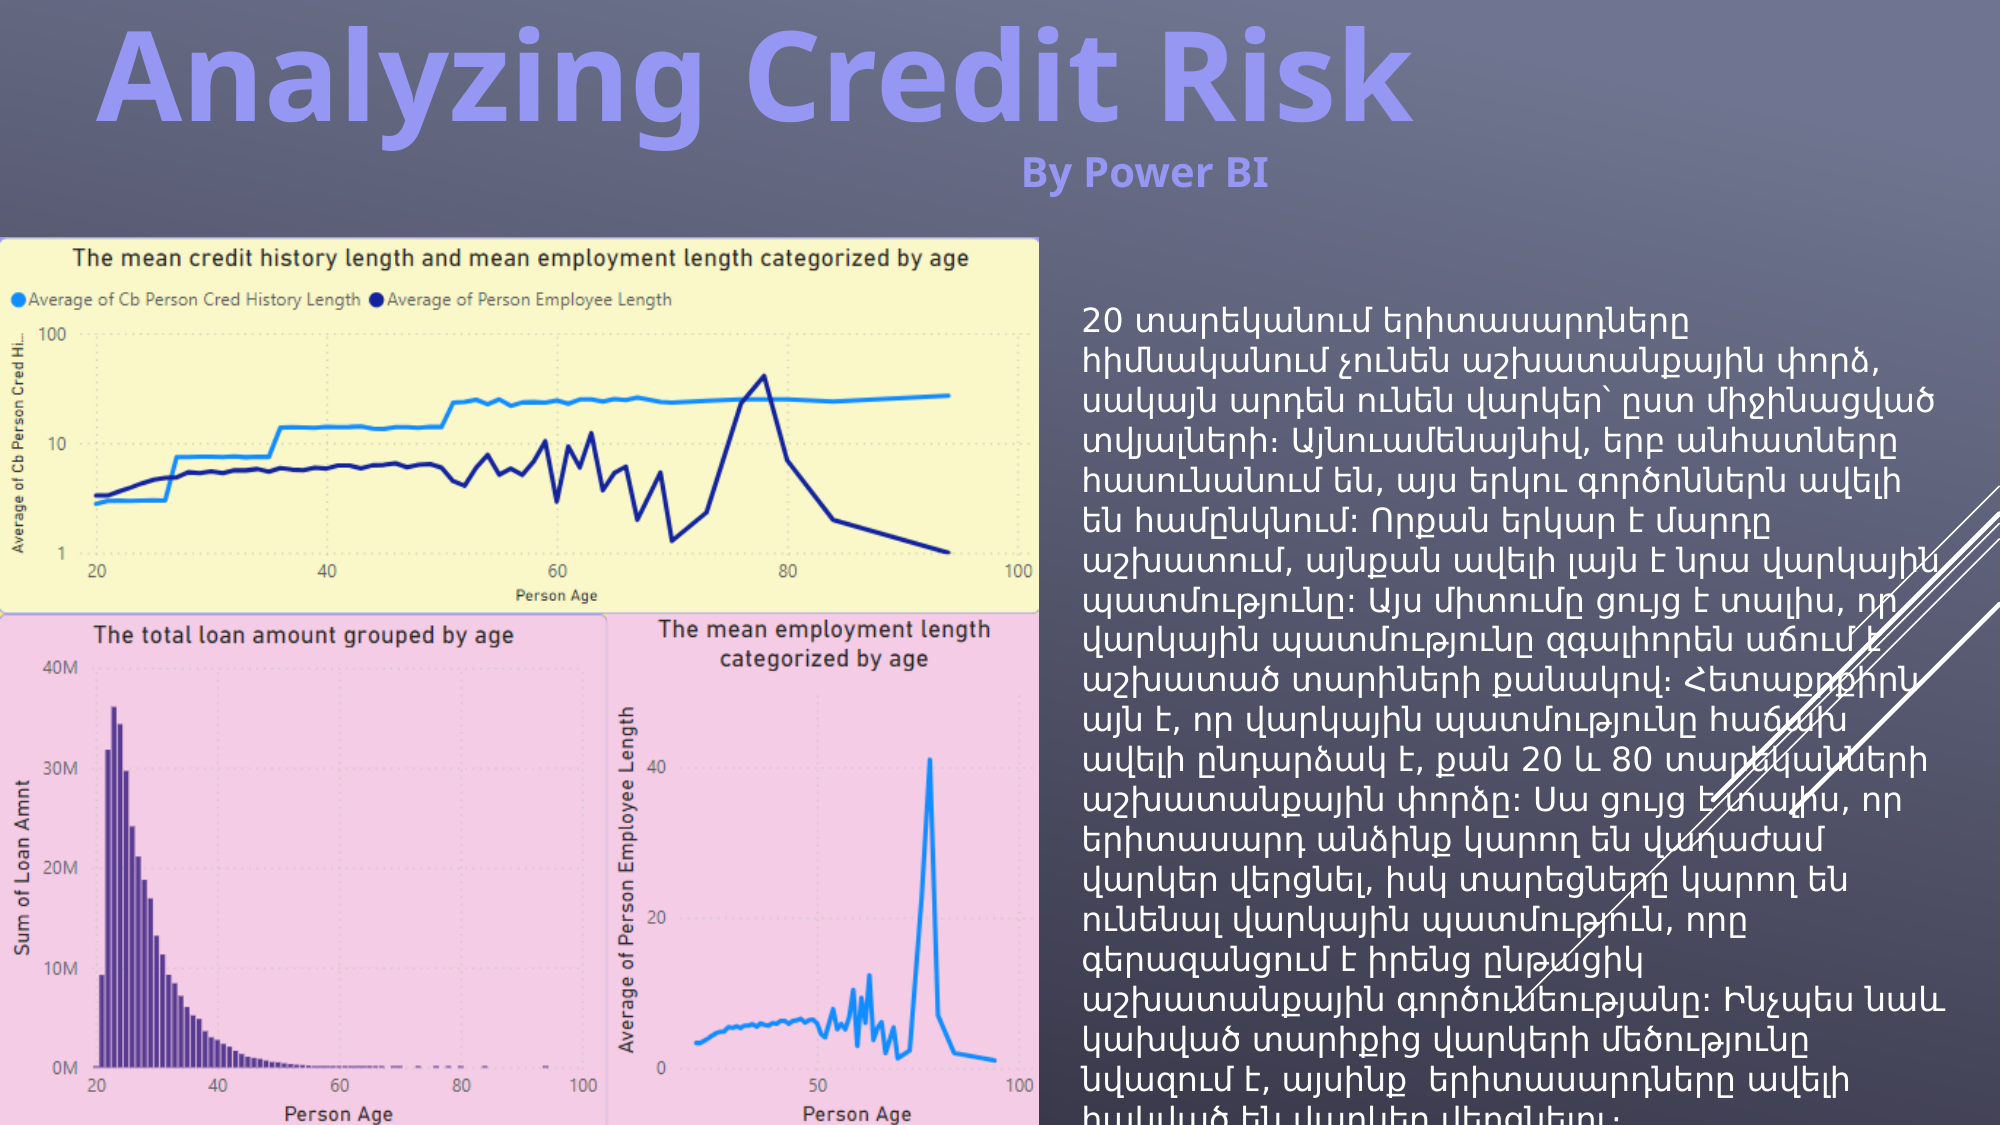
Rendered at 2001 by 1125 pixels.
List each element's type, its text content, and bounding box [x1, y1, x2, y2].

text_box Analyzing Credit Risk By Power BI [81, 0, 1447, 204]
text_box 20 տարեկանում երիտասարդները հիմնականում չունեն աշխատանքային փորձ, սակայն արդեն ունեն վարկեր՝ ըստ միջինացված տվյալների։ Այնուամենայնիվ, երբ անհատները հասունանում են, այս երկու գործոններն ավելի են համընկնում: Որքան երկար է մարդը աշխատում, այնքան ավելի լայն է նրա վարկային պատմությունը: Այս միտումը ցույց է տալիս, որ վարկային պատմությունը զգալիորեն աճում է աշխատած տարիների քանակով։ Հետաքրքիրն այն է, որ վարկային պատմությունը հաճախ ավելի ընդարձակ է, քան 20 և 80 տարեկանների աշխատանքային փորձը: Սա ցույց է տալիս, որ երիտասարդ անձինք կարող են վաղաժամ վարկեր վերցնել, իսկ տարեցները կարող են ունենալ վարկային պատմություն, որը գերազանցում է իրենց ընթացիկ աշխատանքային գործունեությանը: Ինչպես նաև կախված տարիքից վարկերի մեծությունը նվազում է, այսինք երիտասարդները ավելի հակված են վարկեր վերցնելու։ [1066, 291, 1963, 1125]
picture [0, 237, 1040, 1125]
